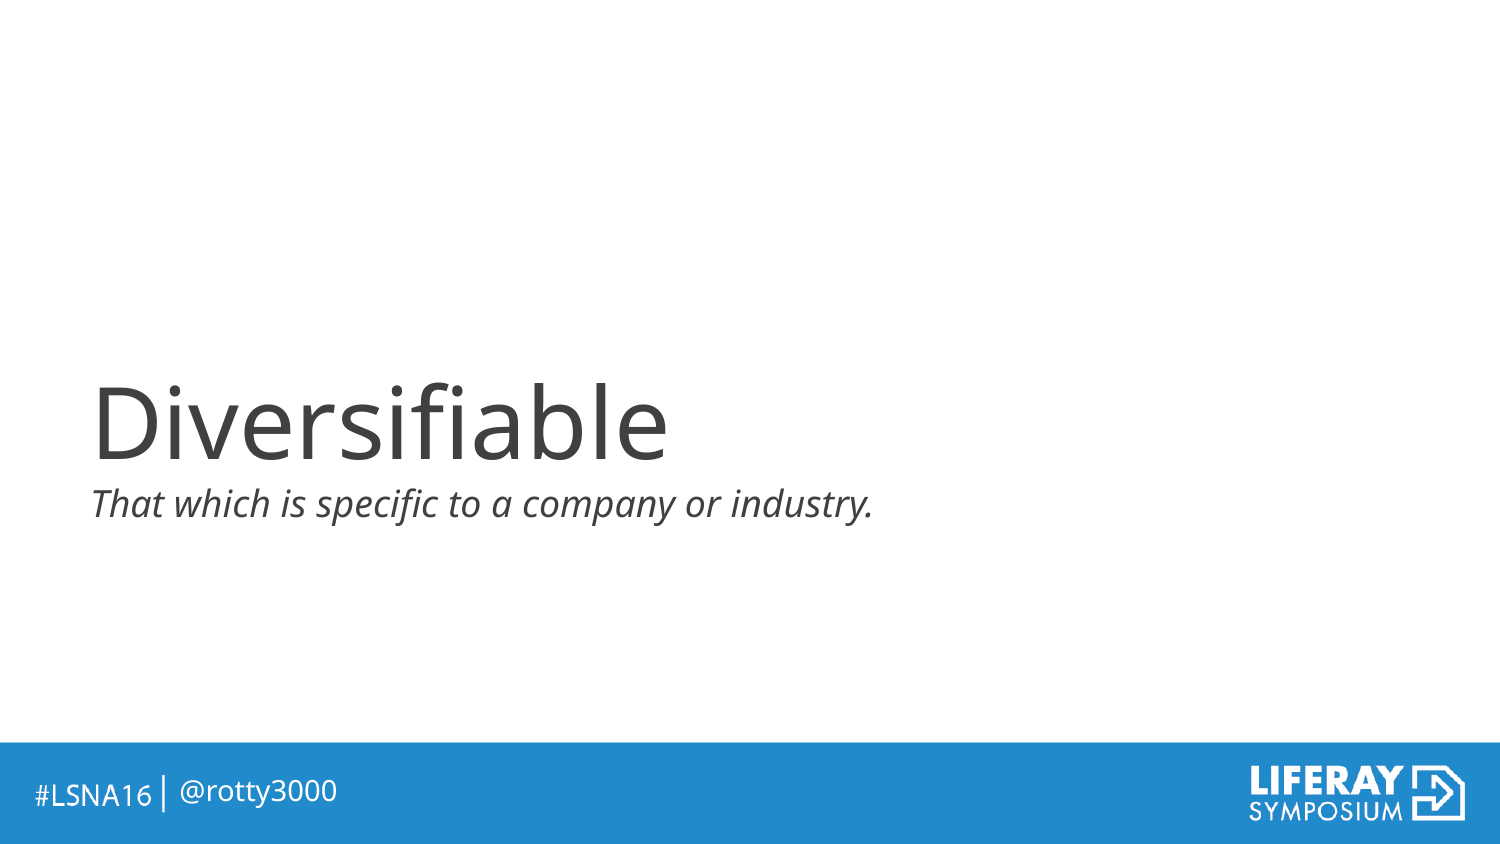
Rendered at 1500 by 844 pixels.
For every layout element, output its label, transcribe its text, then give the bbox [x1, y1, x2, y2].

subtitle Diversifiable That which is specific to a company or industry. [75, 197, 1425, 687]
picture [0, 1, 1500, 844]
